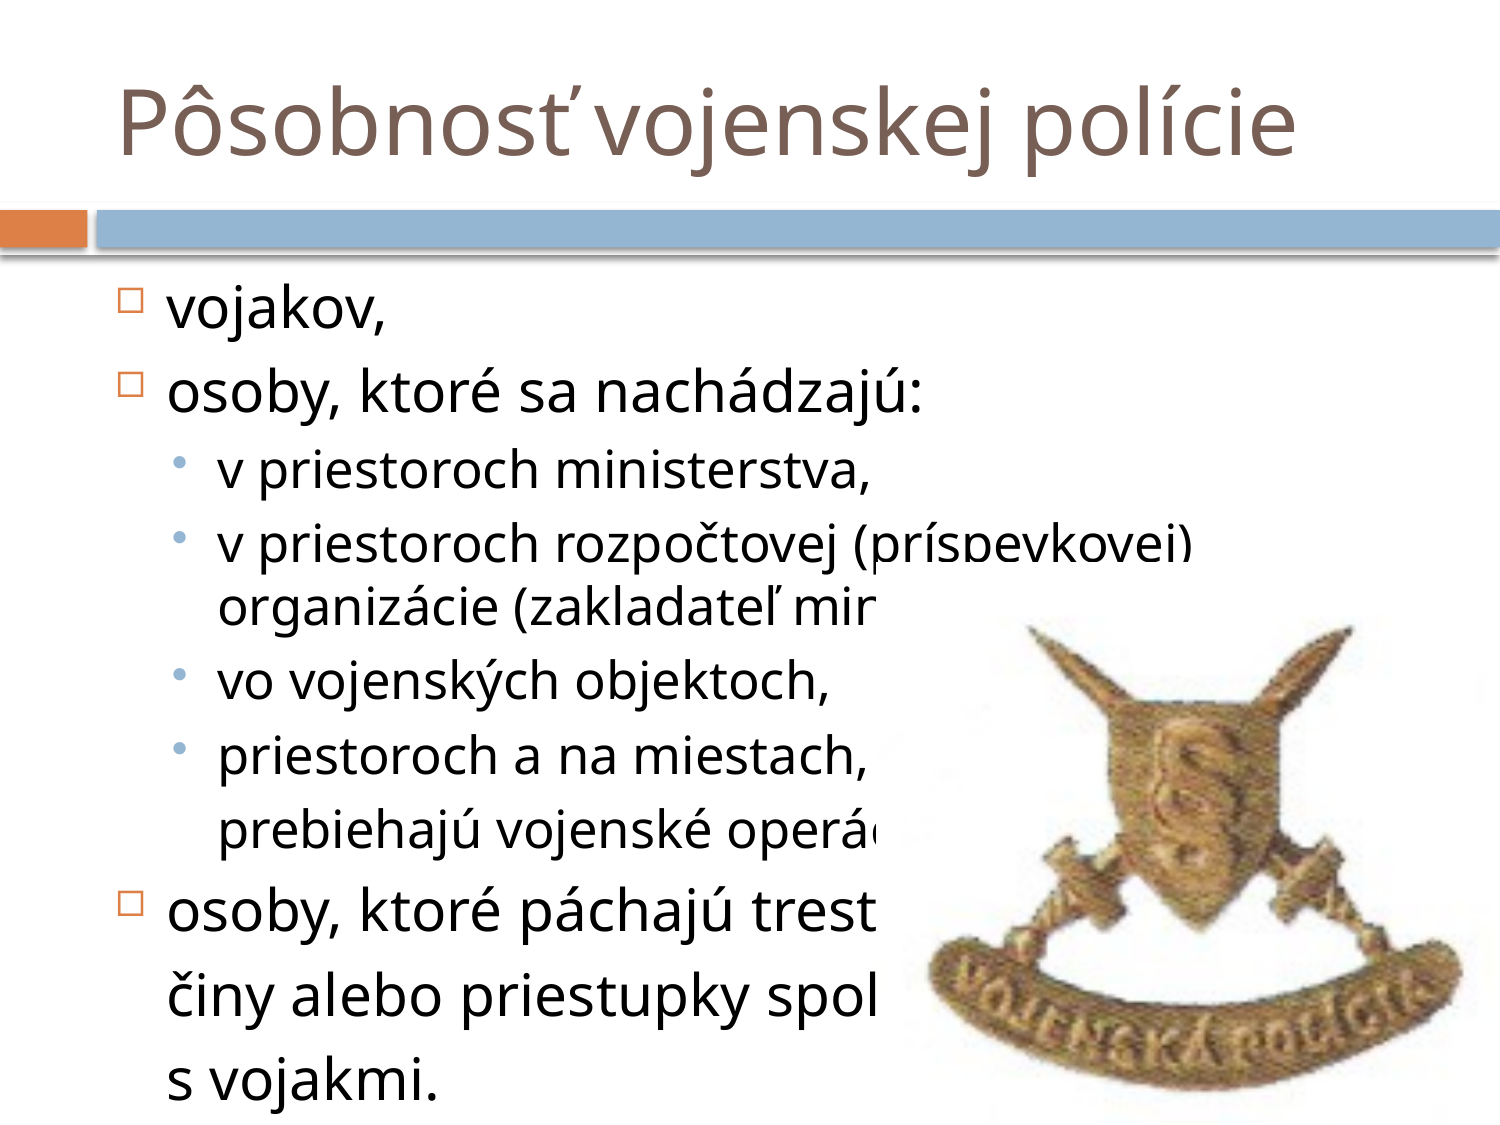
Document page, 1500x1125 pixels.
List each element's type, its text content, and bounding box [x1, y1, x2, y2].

list vojakov, osoby, ktoré sa nachádzajú: v priestoroch ministerstva, v priestoroch rozpočtovej (príspevkovej) organizácie (zakladateľ ministerstvo), vo vojenských objektoch, priestoroch a na miestach, kde prebiehajú vojenské operácie, osoby, ktoré páchajú trestné činy alebo priestupky spolu s vojakmi. [100, 262, 1438, 1125]
title Pôsobnosť vojenskej polície [100, 37, 1438, 200]
picture [876, 562, 1500, 1125]
